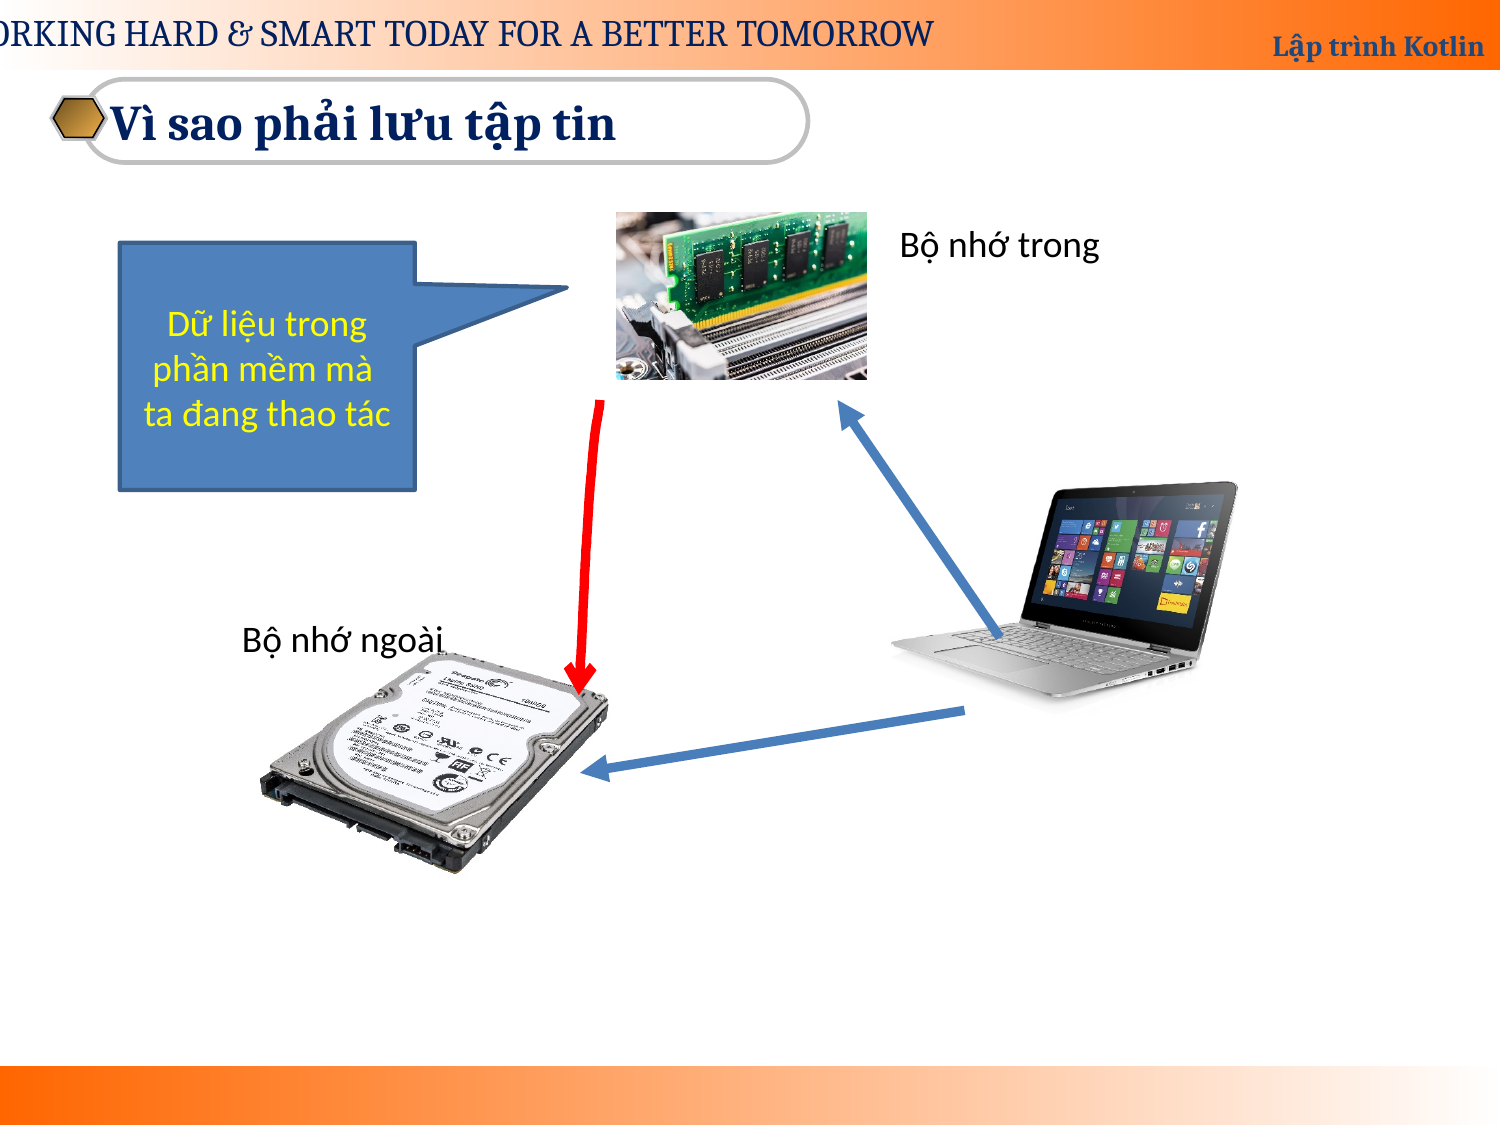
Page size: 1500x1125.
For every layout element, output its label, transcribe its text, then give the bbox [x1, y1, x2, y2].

picture [616, 212, 867, 380]
picture [249, 637, 617, 888]
picture [883, 462, 1258, 721]
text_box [837, 399, 1001, 638]
text_box [579, 399, 603, 635]
text_box Bộ nhớ trong [884, 212, 1116, 273]
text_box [579, 710, 965, 774]
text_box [49, 78, 809, 163]
text_box Dữ liệu trong phần mềm mà ta đang thao tác [117, 240, 569, 493]
text_box Bộ nhớ ngoài [227, 607, 459, 667]
